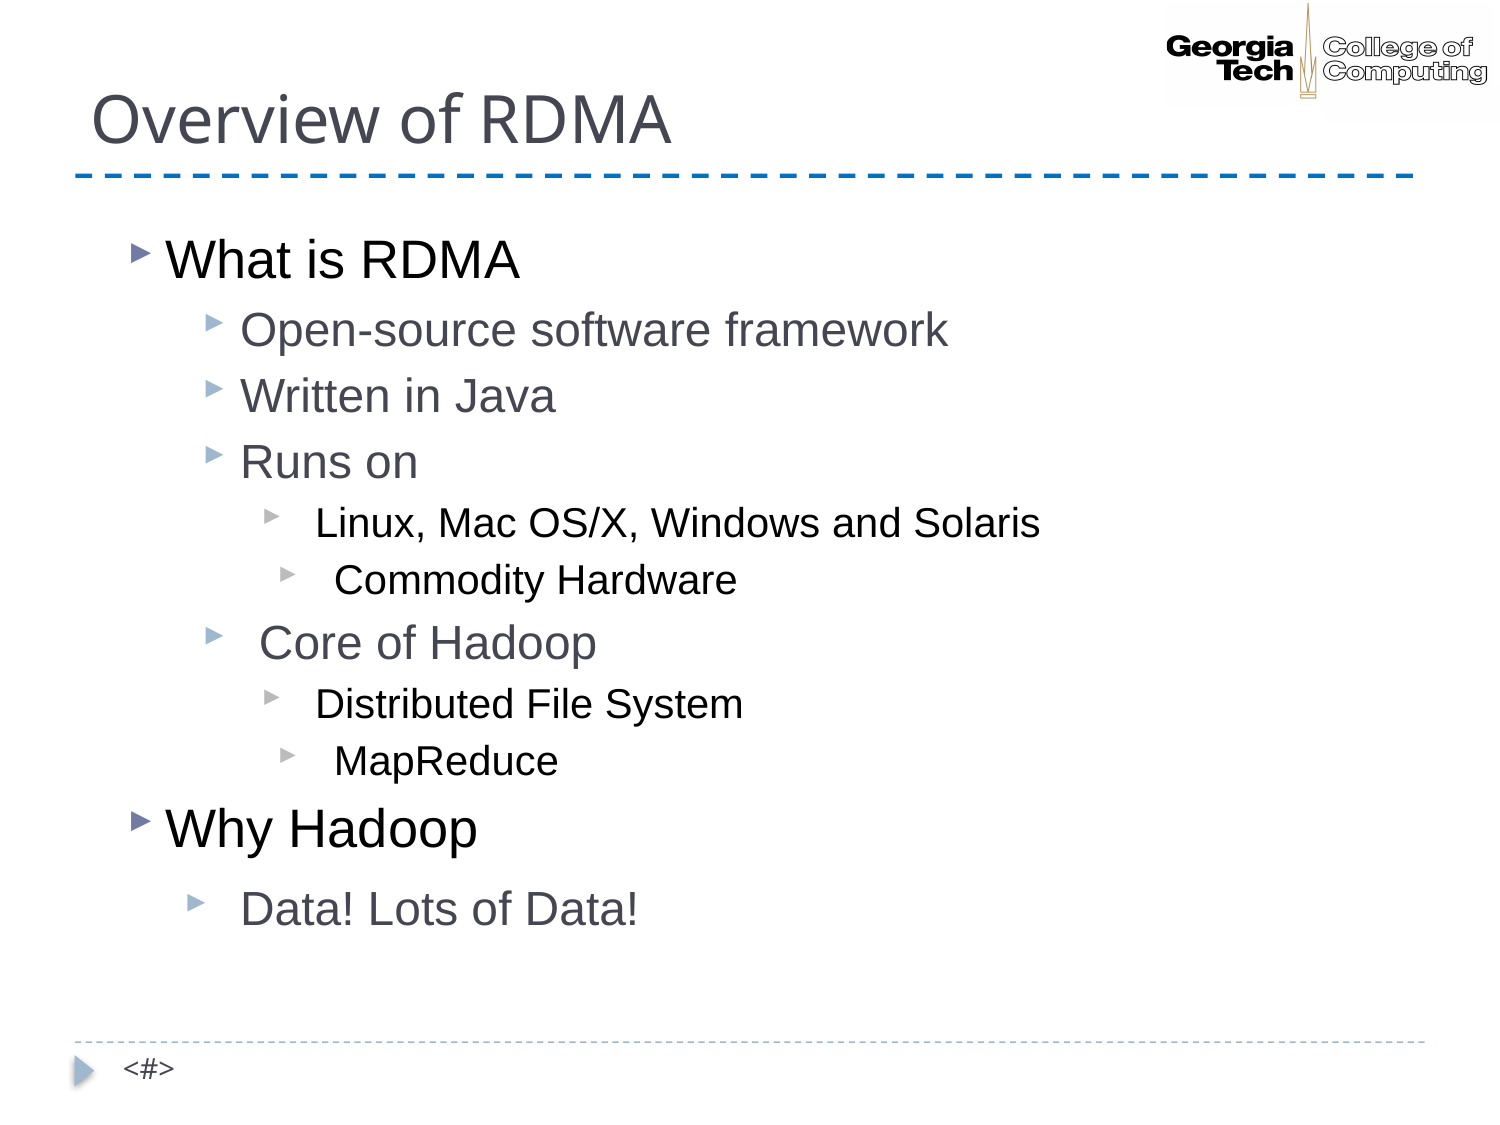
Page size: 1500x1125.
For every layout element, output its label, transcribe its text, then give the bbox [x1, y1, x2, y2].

list What is RDMA Open-source software framework Written in Java Runs on Linux, Mac OS/X, Windows and Solaris Commodity Hardware Core of Hadoop Distributed File System MapReduce Why Hadoop Data! Lots of Data! [75, 200, 1425, 1010]
slide_number <#> [100, 1042, 426, 1103]
picture [1166, 3, 1500, 124]
title Overview of RDMA [75, 24, 1425, 172]
